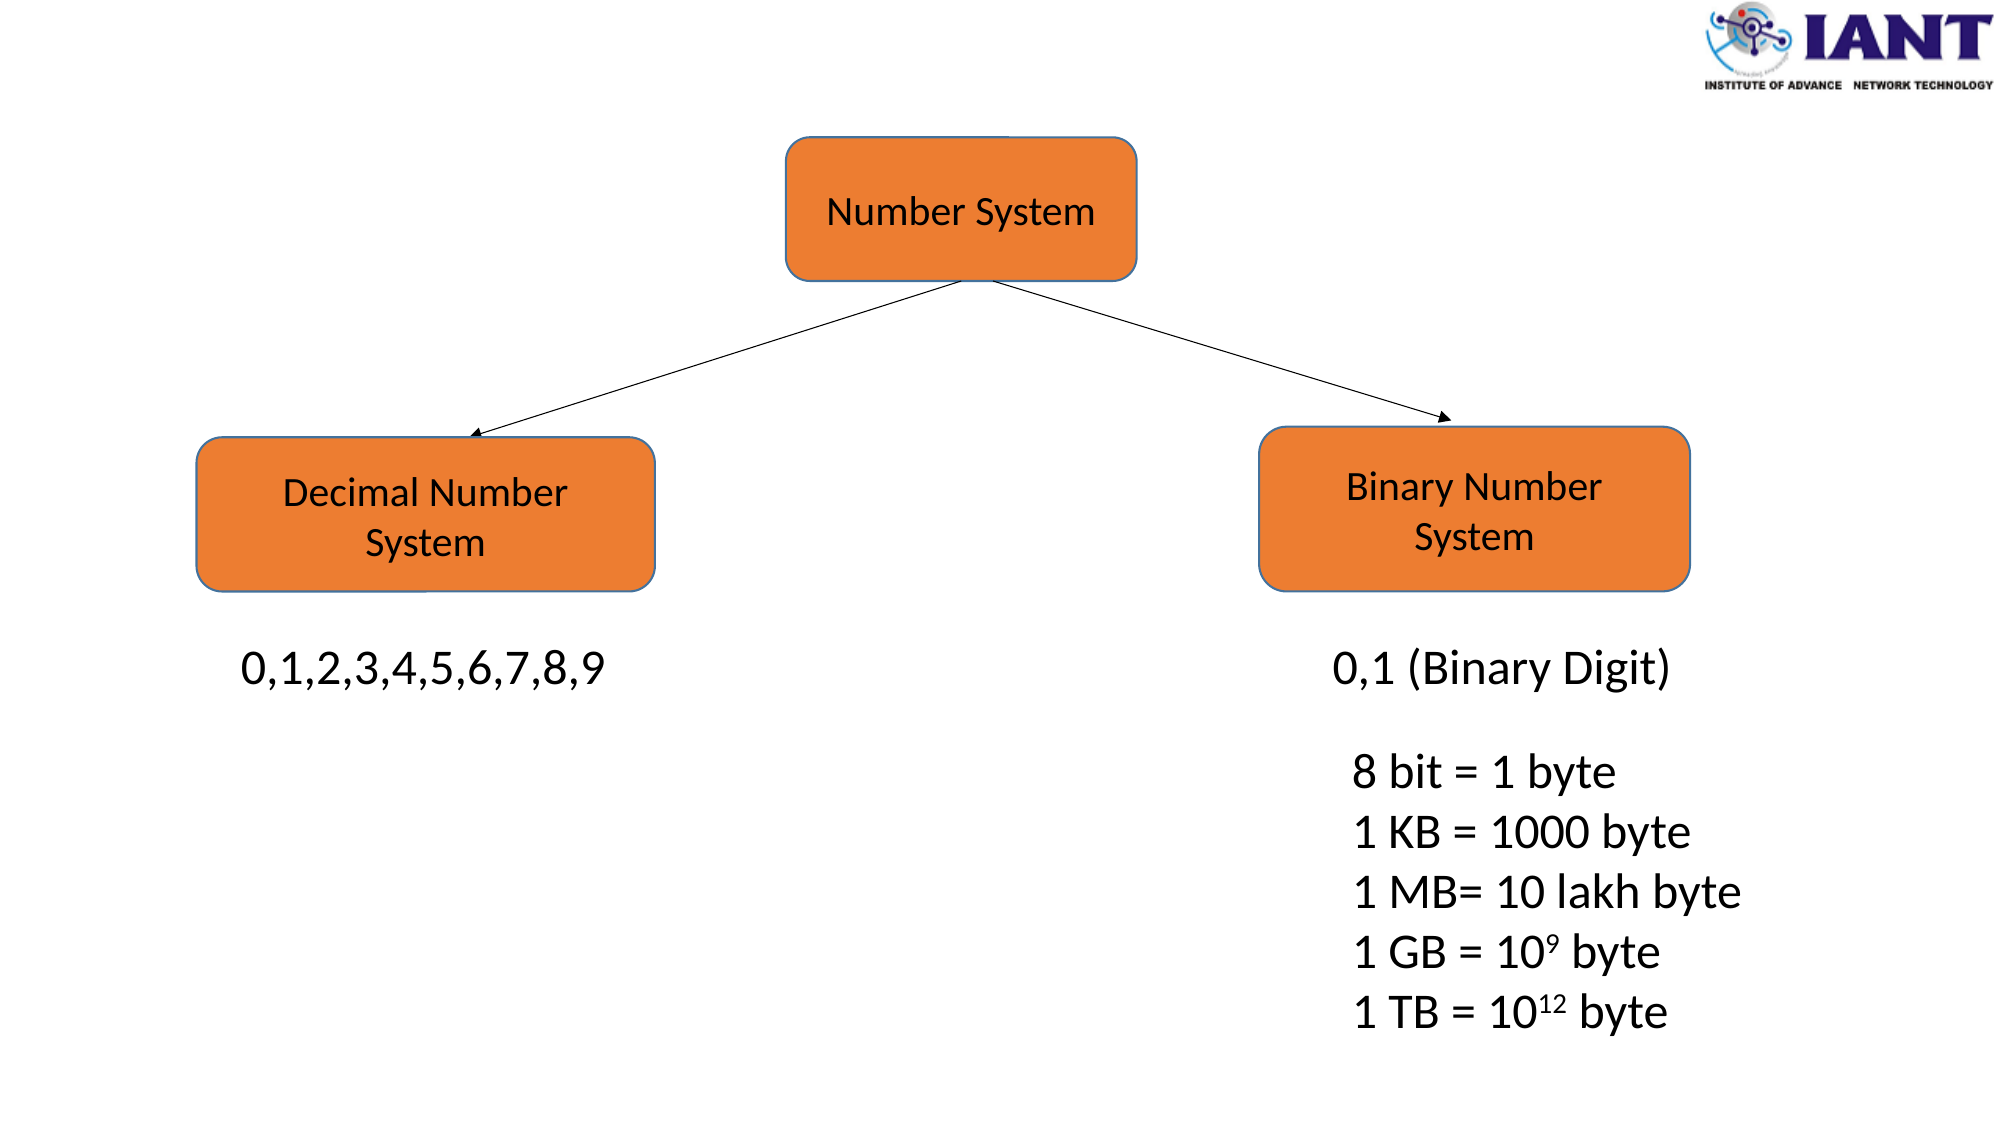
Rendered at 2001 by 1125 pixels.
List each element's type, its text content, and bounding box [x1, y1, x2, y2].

text_box 0,1,2,3,4,5,6,7,8,9 [226, 627, 632, 703]
text_box 0,1 (Binary Digit) [1317, 627, 1687, 703]
picture [1701, 0, 2000, 96]
text_box Decimal Number System [195, 436, 656, 593]
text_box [992, 280, 1452, 421]
text_box Binary Number System [1258, 425, 1692, 593]
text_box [468, 280, 962, 438]
text_box 8 bit = 1 byte 1 KB = 1000 byte 1 MB= 10 lakh byte 1 GB = 109 byte 1 TB = 1012 byte [1337, 730, 1758, 1046]
text_box Number System [784, 136, 1138, 283]
